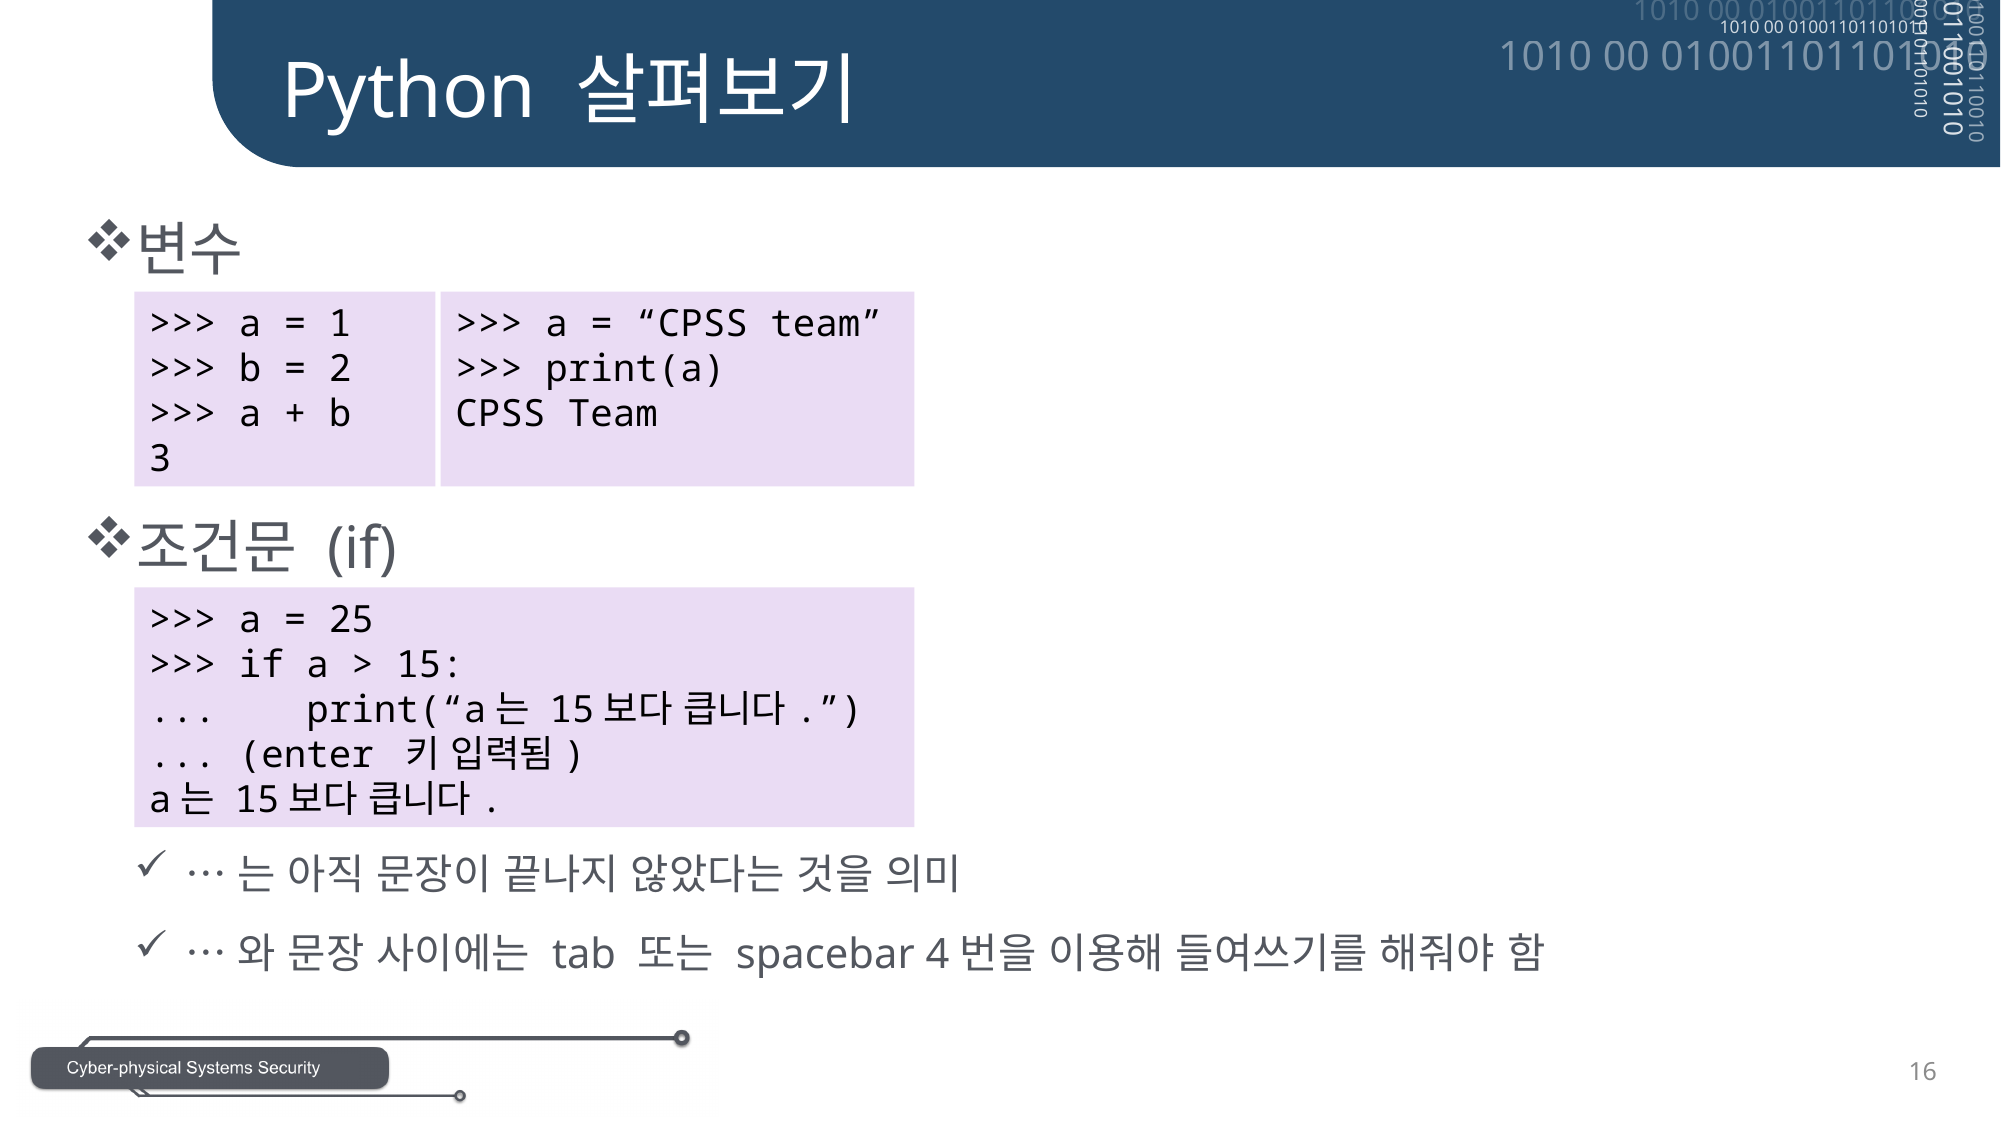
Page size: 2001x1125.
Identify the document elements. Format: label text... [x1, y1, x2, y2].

list 변수 조건문 (if) …는 아직 문장이 끝나지 않았다는 것을 의미 …와 문장 사이에는 tab 또는 spacebar 4번을 이용해 들여쓰기를 해줘야 함 [68, 205, 1903, 1021]
slide_number 16 [1502, 1042, 1953, 1103]
picture [16, 999, 719, 1117]
text_box >>> a = “CPSS team” >>> print(a) CPSS Team [440, 291, 915, 487]
text_box >>> a = 1 >>> b = 2 >>> a + b 3 [134, 291, 436, 487]
text_box Python 살펴보기 [266, 33, 1296, 141]
text_box >>> a = 25 >>> if a > 15: ... print(“a는 15보다 큽니다.”) ... (enter 키 입력됨) a는 15보다 큽니다. [134, 587, 915, 828]
